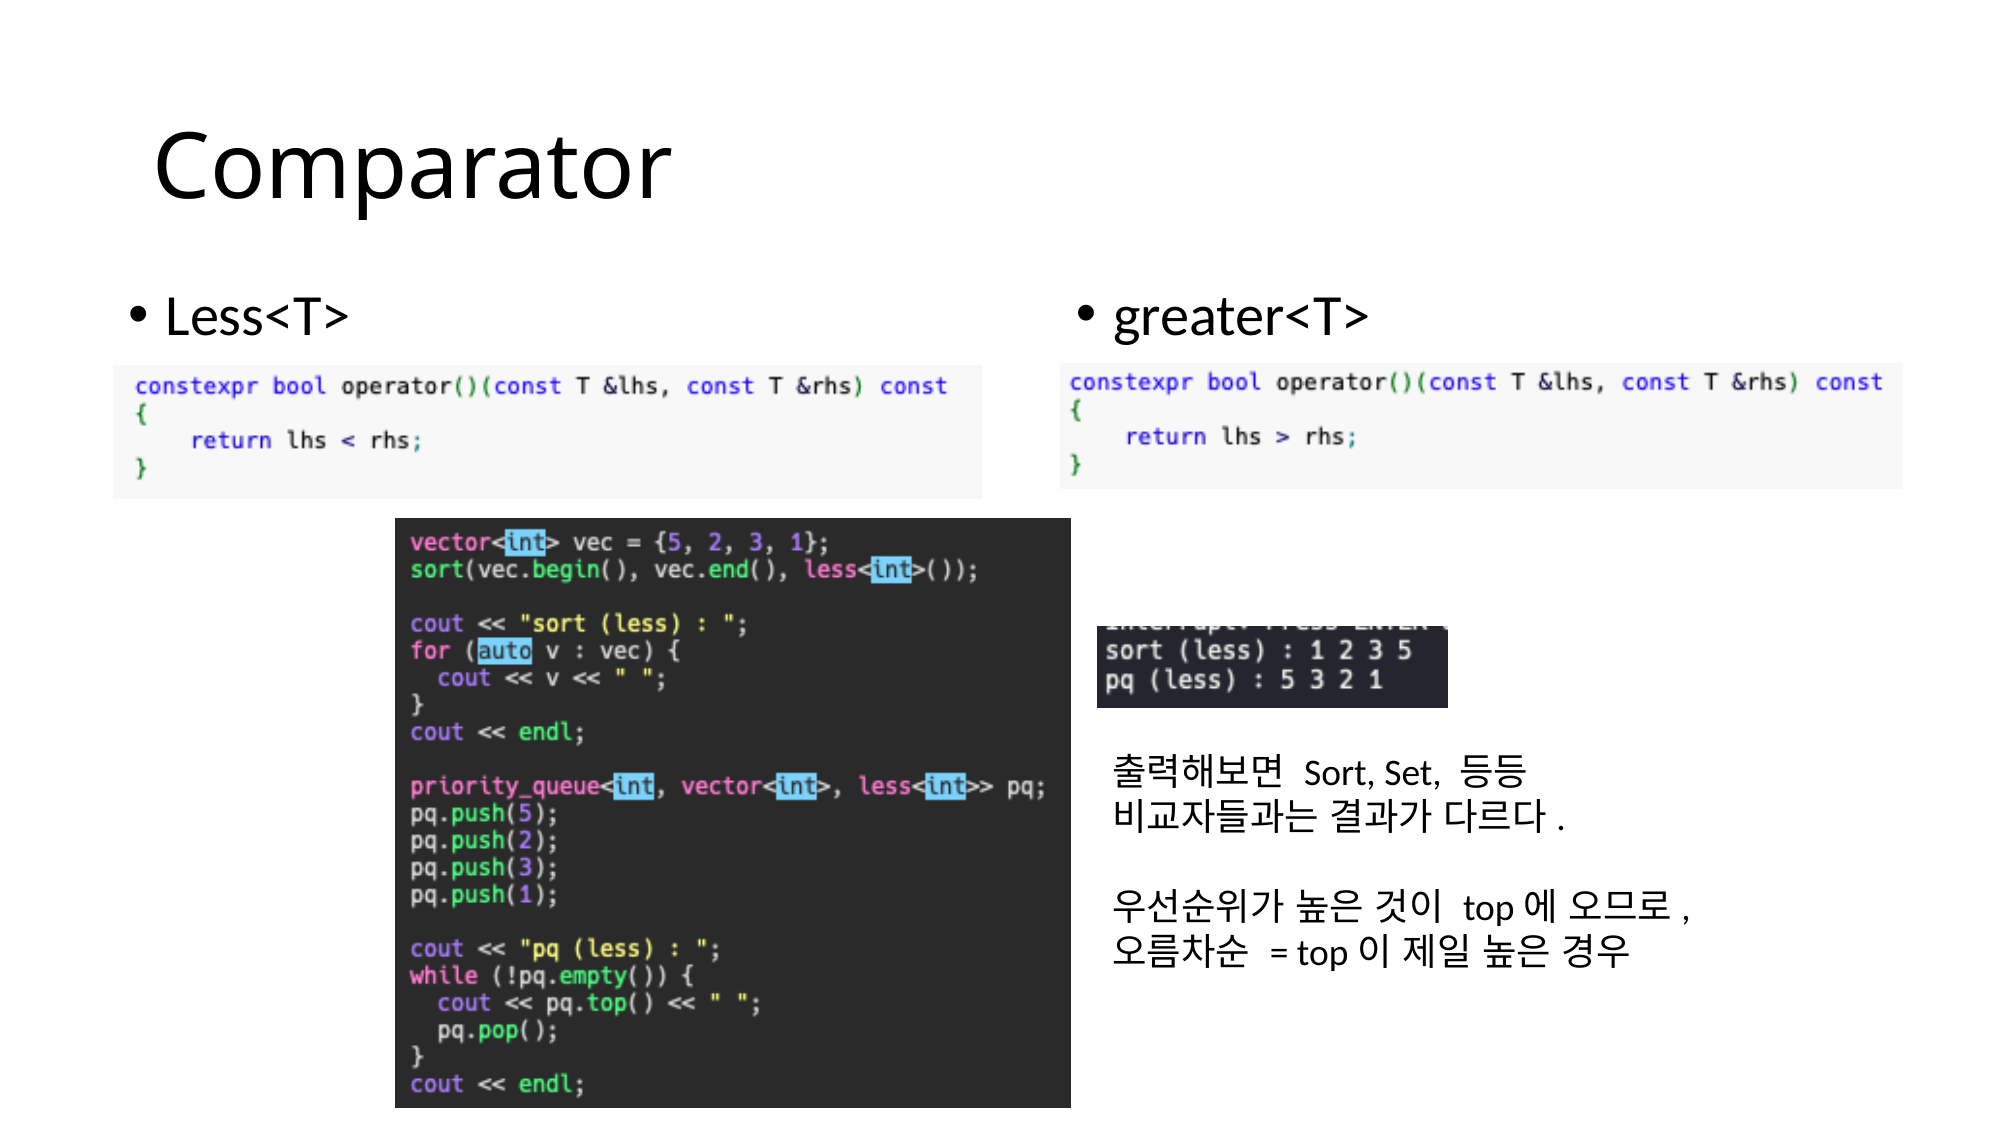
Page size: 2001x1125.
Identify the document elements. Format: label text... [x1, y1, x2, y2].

picture [1060, 363, 1903, 489]
picture [113, 364, 982, 499]
picture [1097, 626, 1448, 708]
list Less<T> [113, 277, 377, 364]
text_box greater<T> [1060, 277, 1570, 363]
title Comparator [137, 59, 1863, 278]
picture [395, 518, 1071, 1108]
text_box 출력해보면 Sort, Set, 등등 비교자들과는 결과가 다르다. 우선순위가 높은 것이 top에 오므로, 오름차순 = top이 제일 높은 경우 [1097, 740, 2000, 981]
